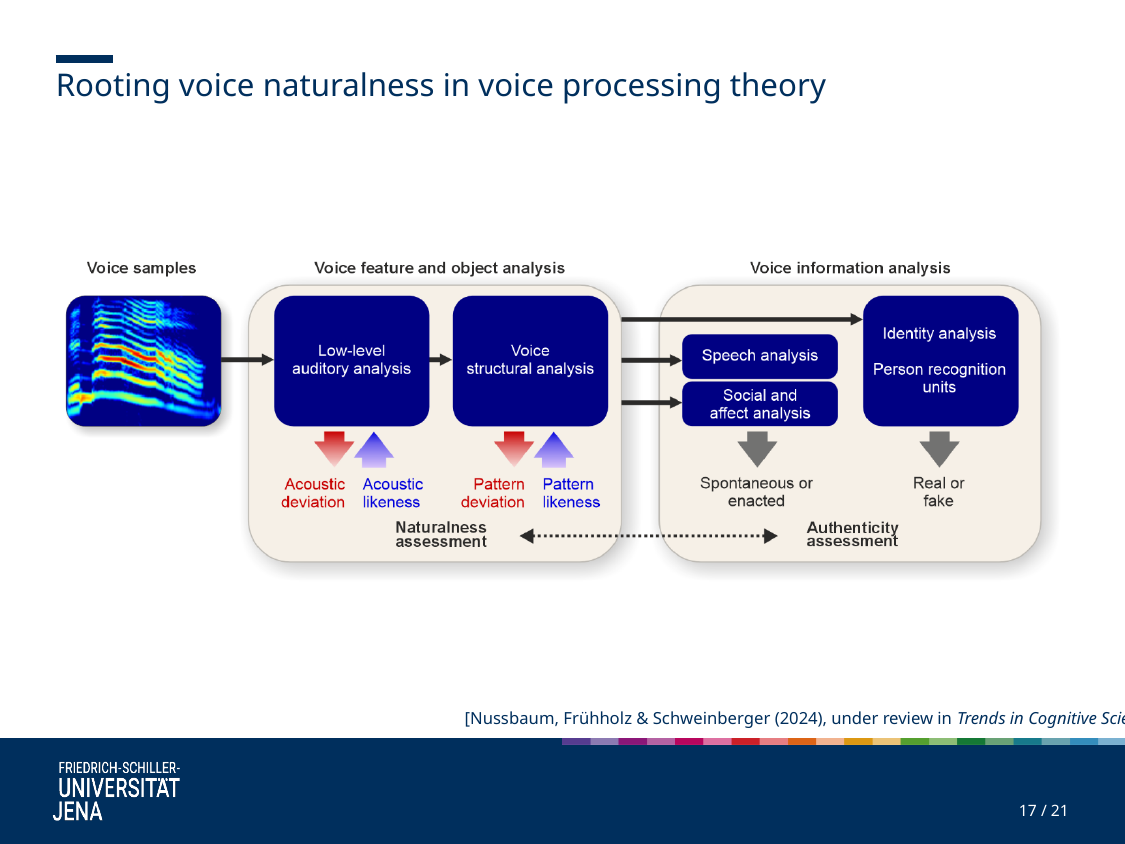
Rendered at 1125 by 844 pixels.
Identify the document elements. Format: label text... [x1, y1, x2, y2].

text_box [Nussbaum, Frühholz & Schweinberger (2024), under review in Trends in Cognitive Sciences] [449, 700, 1125, 736]
text_box Rooting voice naturalness in voice processing theory [54, 63, 856, 112]
picture [562, 738, 1125, 745]
picture [63, 261, 1061, 583]
picture [51, 755, 181, 827]
